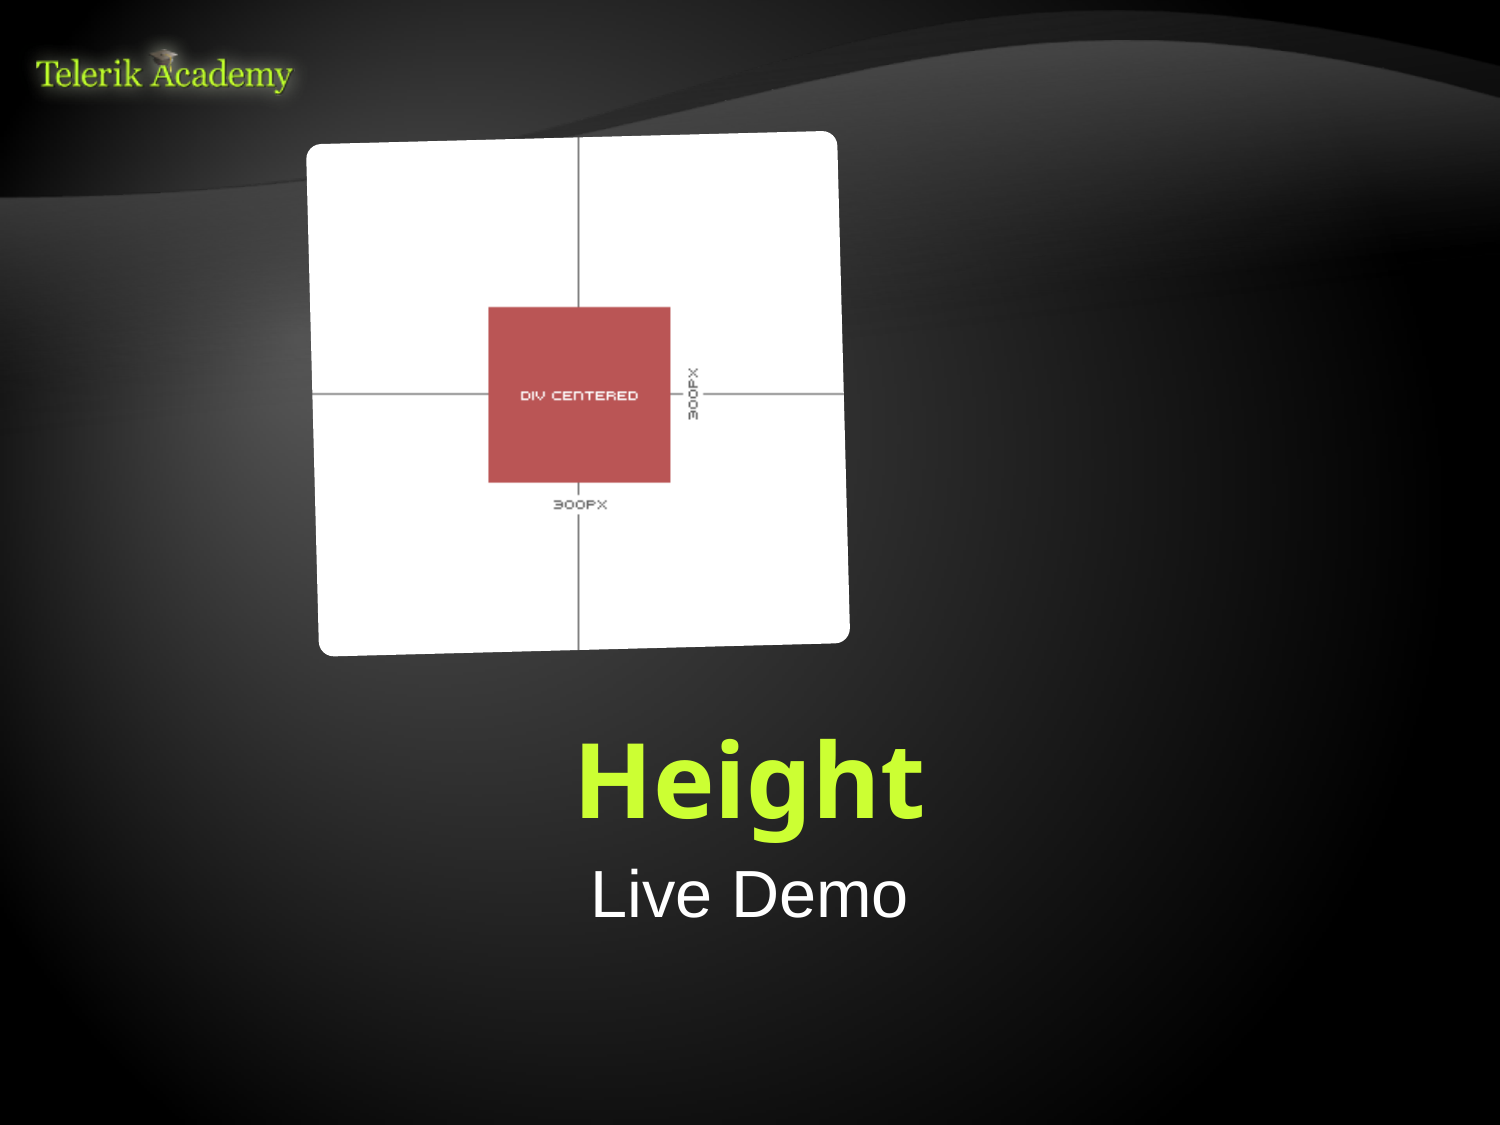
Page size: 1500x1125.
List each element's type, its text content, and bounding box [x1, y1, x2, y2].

title Height [237, 725, 1263, 838]
subtitle Live Demo [362, 844, 1138, 938]
picture [0, 0, 1500, 1125]
